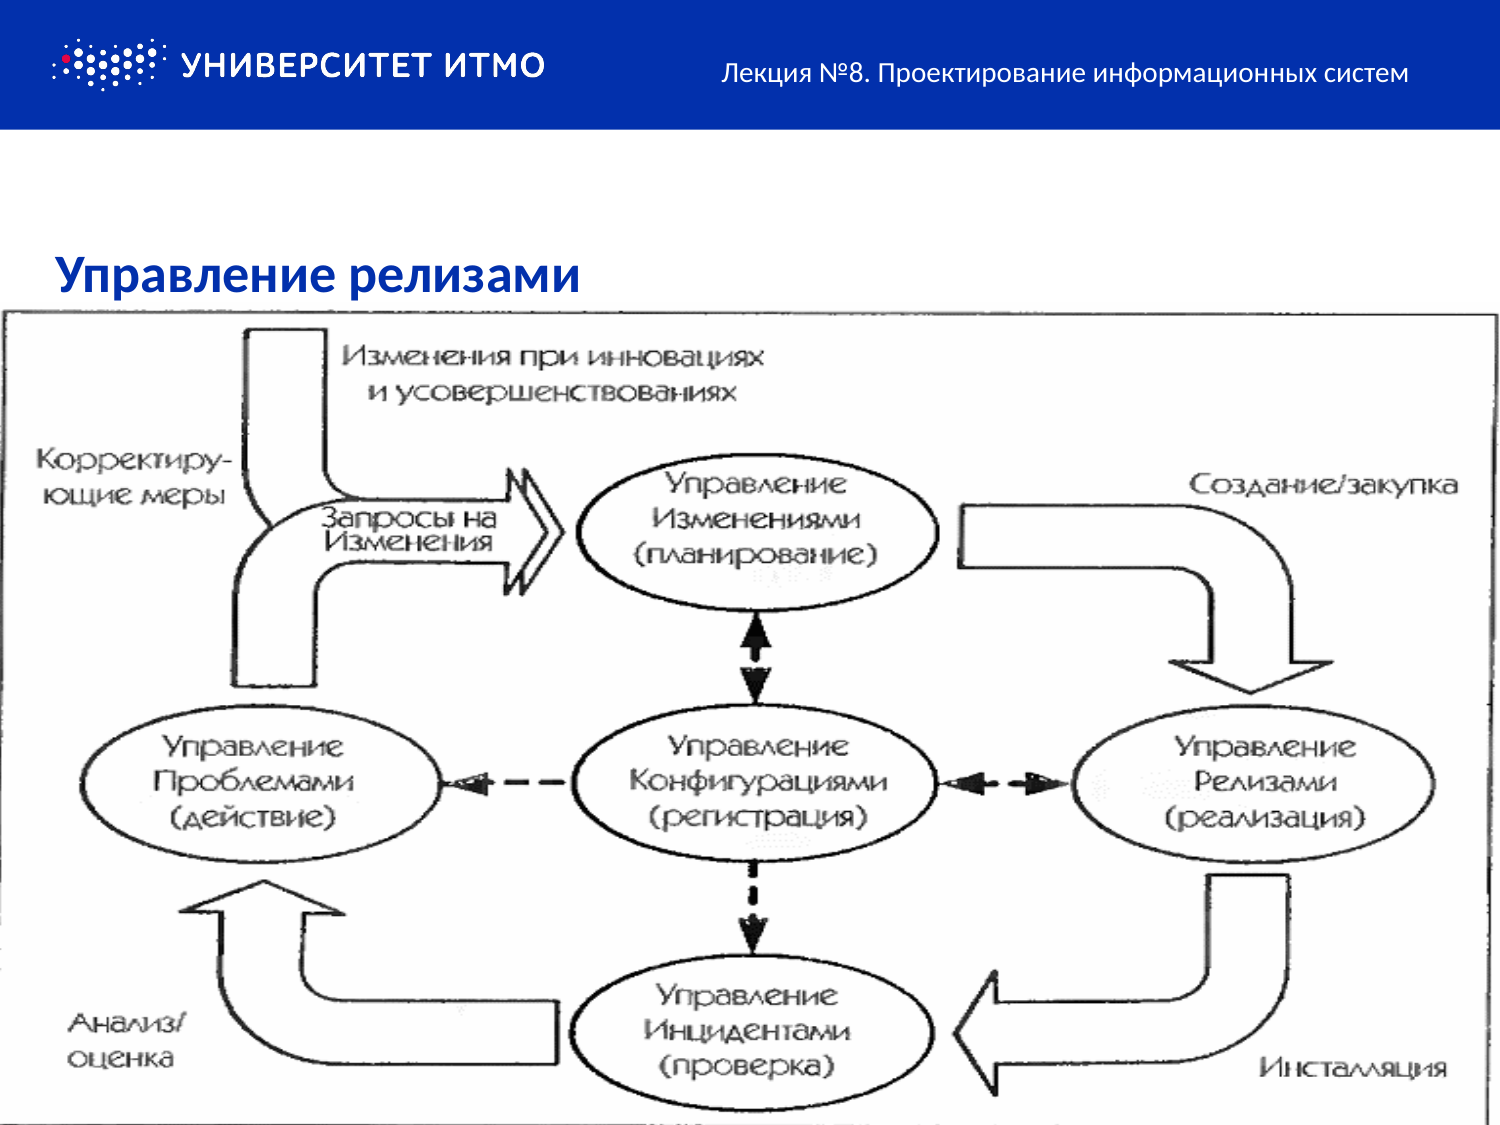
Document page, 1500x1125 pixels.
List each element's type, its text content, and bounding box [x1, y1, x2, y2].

picture [0, 0, 596, 130]
title Управление релизами [40, 202, 1500, 300]
footer Лекция №8. Проектирование информационных систем [661, 40, 1425, 101]
picture [0, 301, 1500, 1125]
